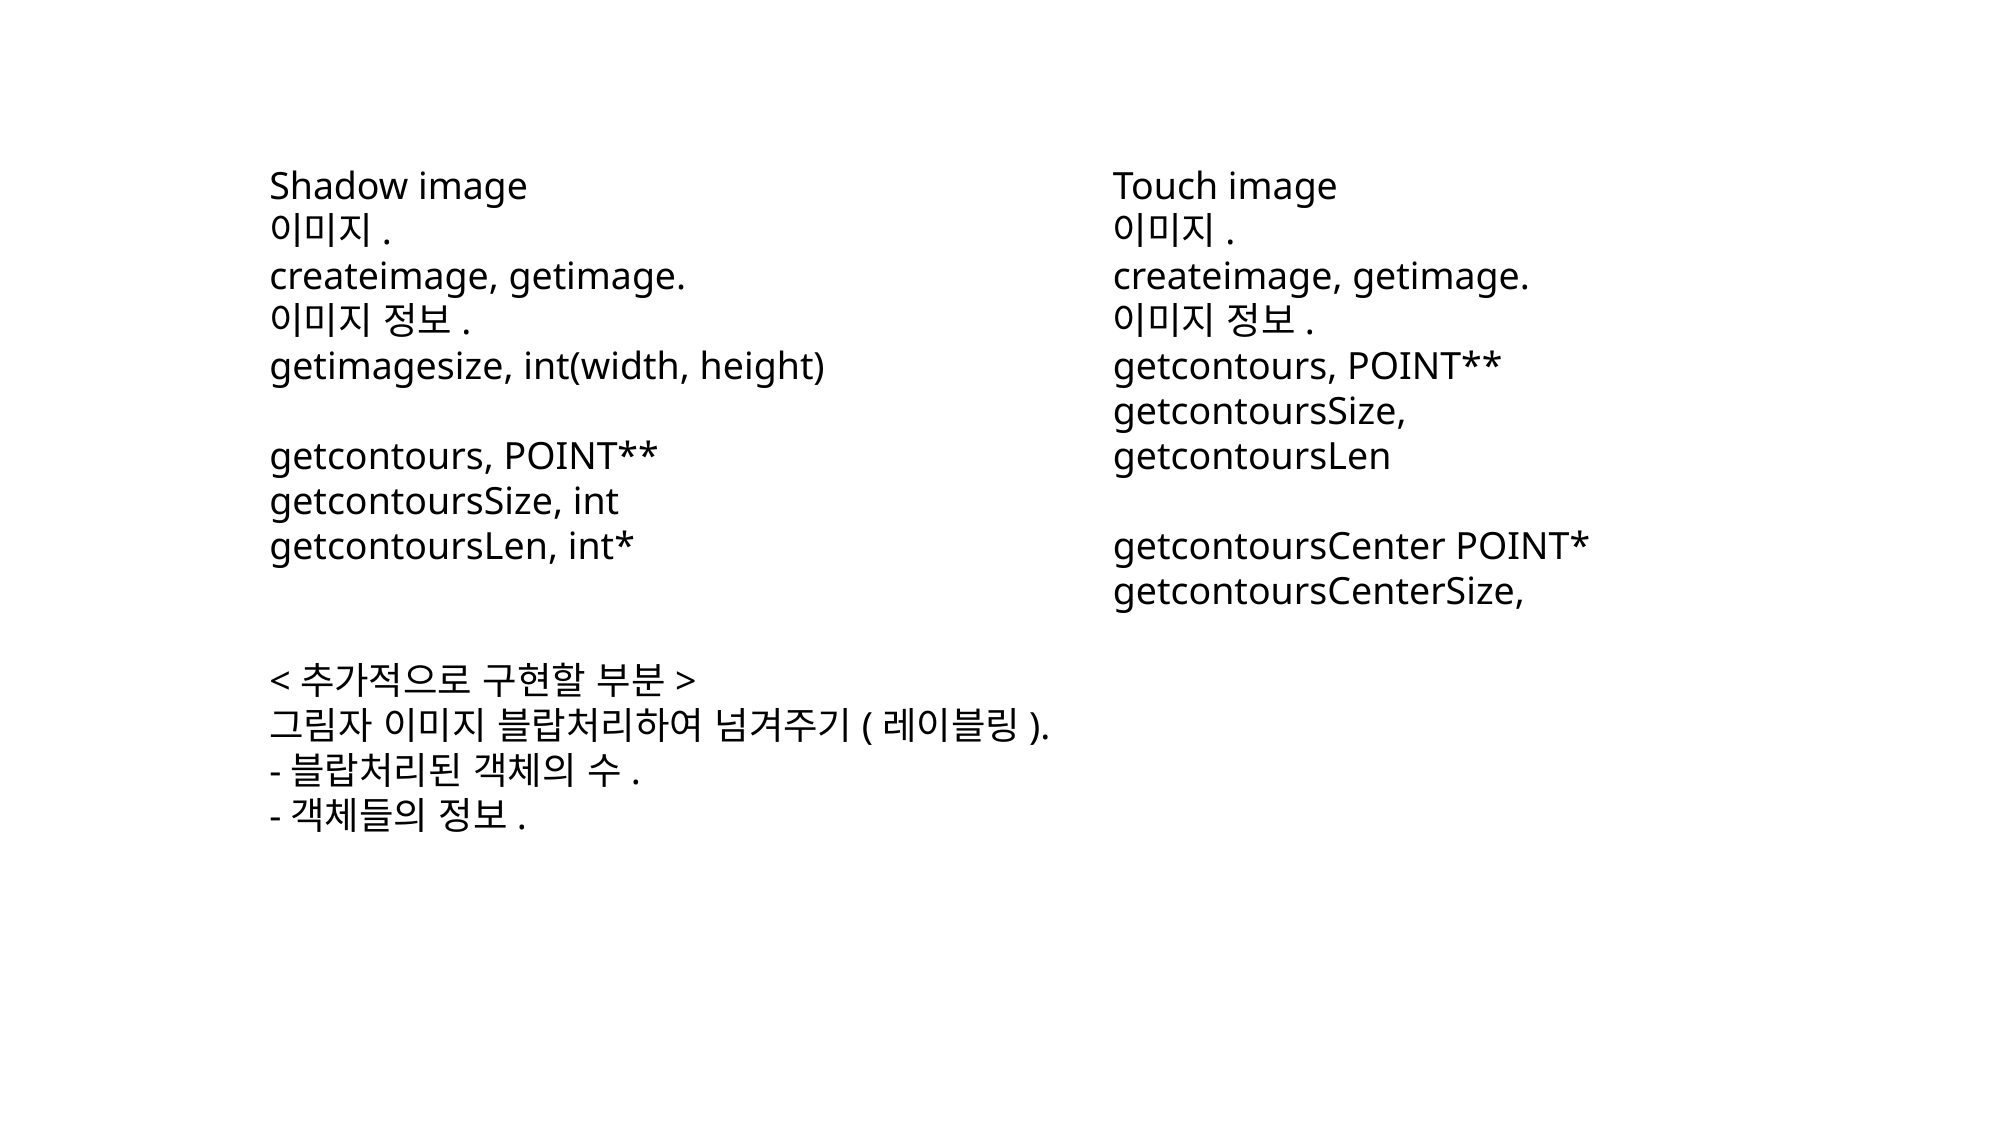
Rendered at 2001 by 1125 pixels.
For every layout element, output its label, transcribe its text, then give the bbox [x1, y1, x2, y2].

text_box Shadow image 이미지. createimage, getimage. 이미지 정보. getimagesize, int(width, height) getcontours, POINT** getcontoursSize, int getcontoursLen, int* <추가적으로 구현할 부분> 그림자 이미지 블랍처리하여 넘겨주기(레이블링). -블랍처리된 객체의 수. -객체들의 정보. [254, 154, 1186, 844]
text_box Touch image 이미지. createimage, getimage. 이미지 정보. getcontours, POINT** getcontoursSize, getcontoursLen getcontoursCenter POINT* getcontoursCenterSize, [1098, 154, 1853, 619]
